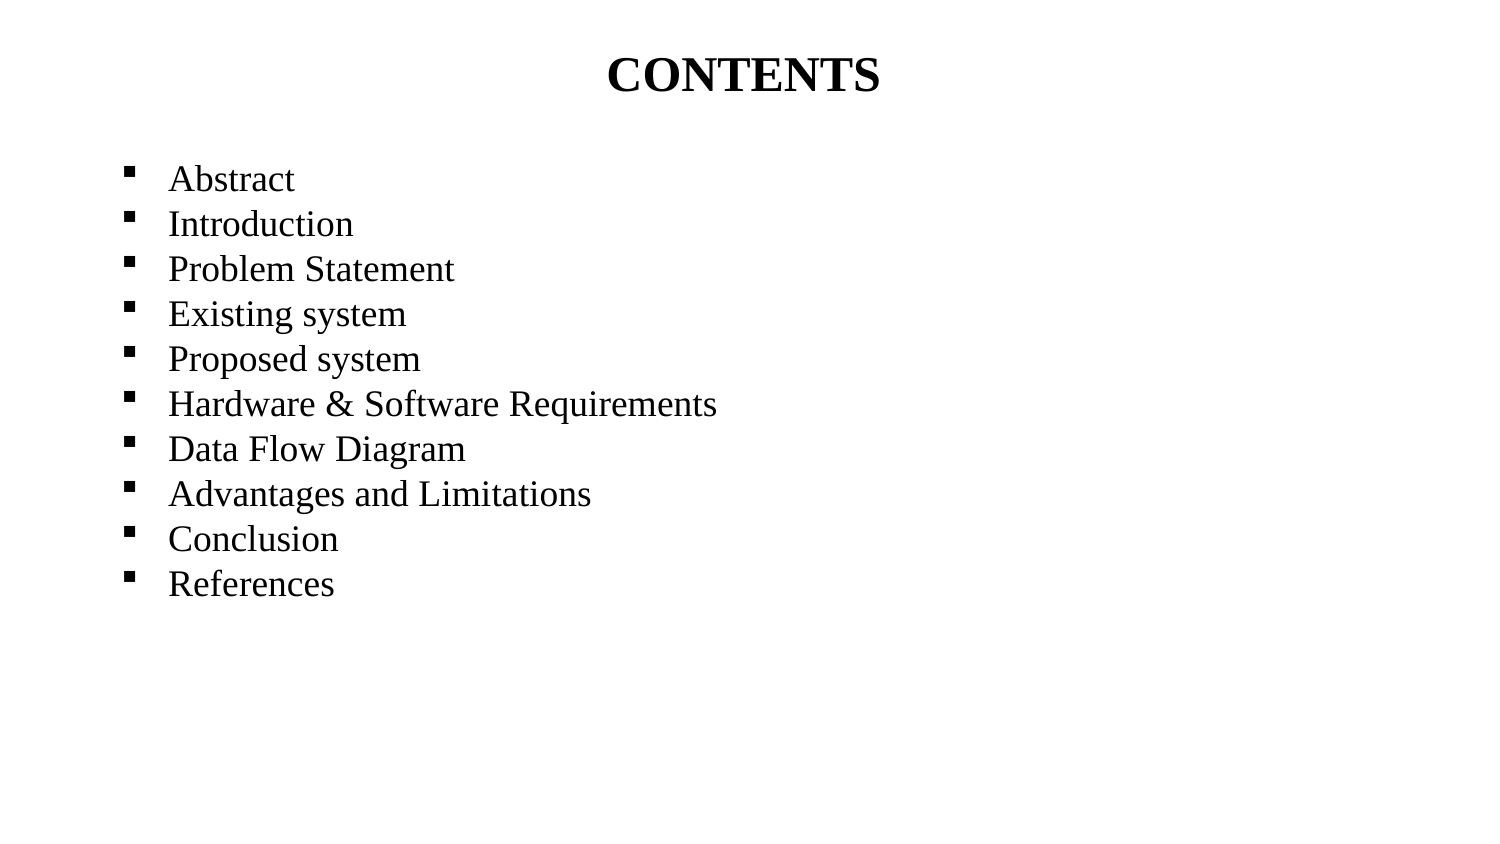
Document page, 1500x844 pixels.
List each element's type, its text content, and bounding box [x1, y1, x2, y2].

text_box CONTENTS [174, 34, 1313, 110]
text_box Abstract Introduction Problem Statement Existing system Proposed system Hardware & Software Requirements Data Flow Diagram Advantages and Limitations Conclusion References [106, 146, 1369, 612]
